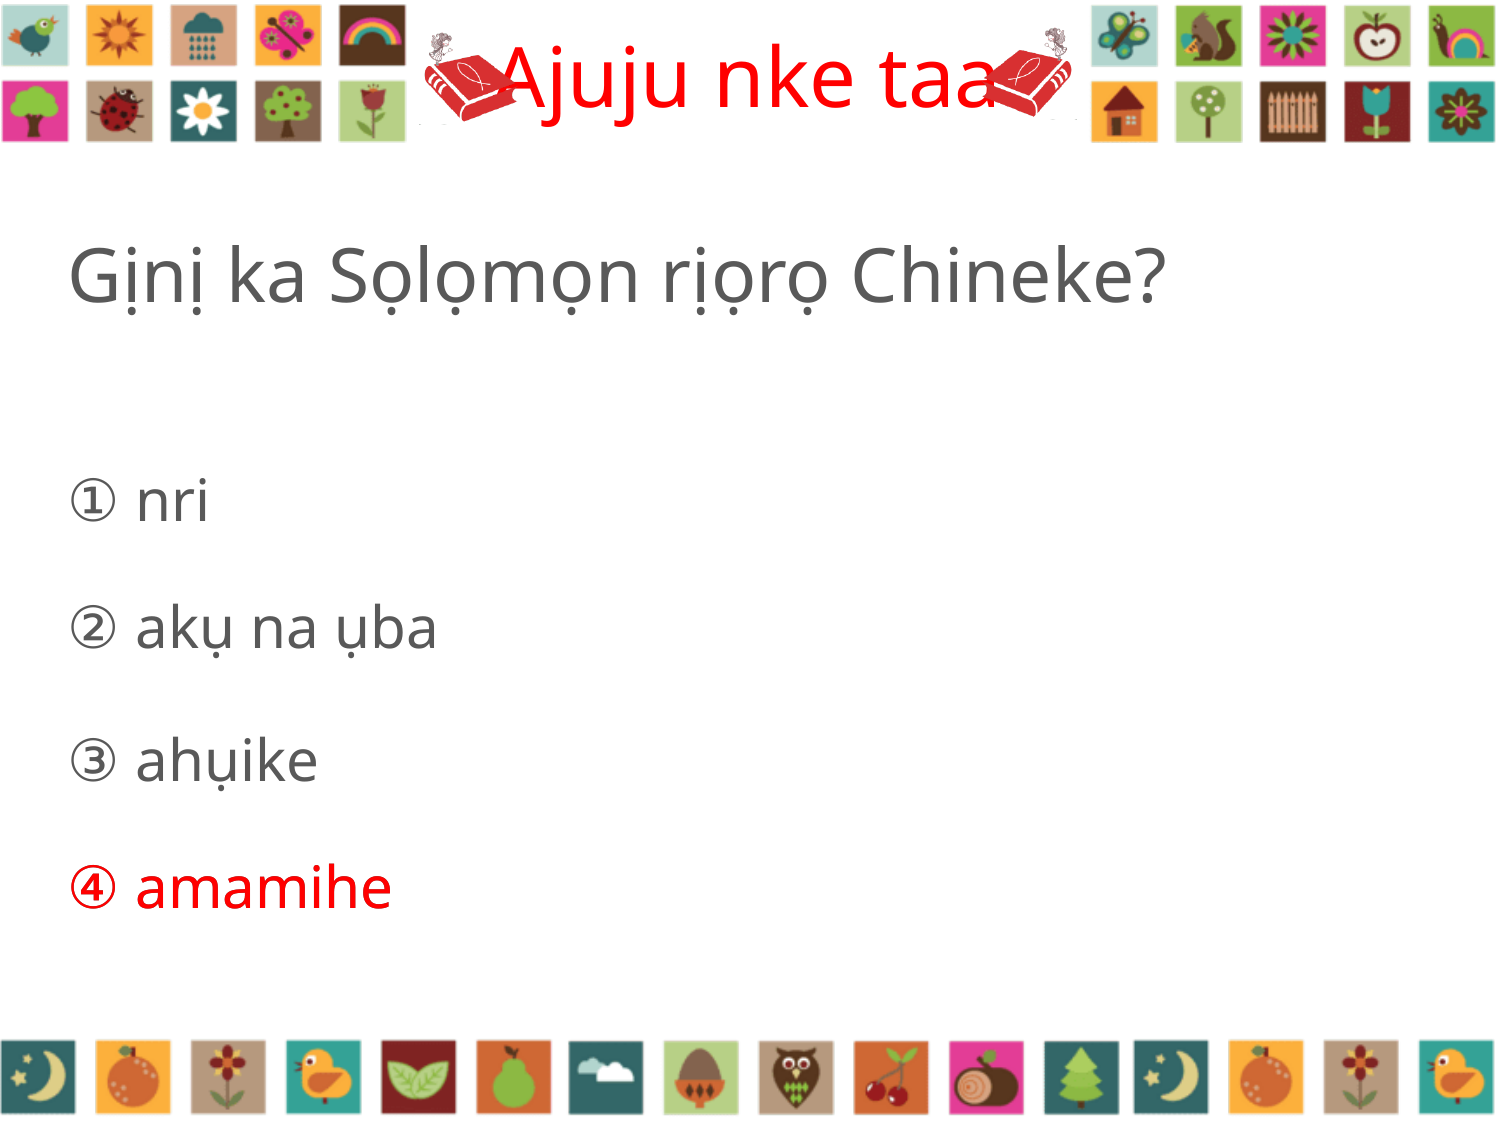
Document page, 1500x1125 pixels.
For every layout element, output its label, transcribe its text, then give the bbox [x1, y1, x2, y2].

text_box ④ amamihe [53, 842, 1483, 928]
text_box Gịnị ka Sọlọmọn rịọrọ Chineke? [53, 219, 1436, 325]
text_box ② akụ na ụba [53, 582, 1436, 668]
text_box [0, 1028, 1500, 1118]
picture [950, 3, 1500, 150]
picture [0, 3, 550, 150]
text_box ③ ahụike [53, 716, 1483, 801]
text_box ① nri [53, 456, 1436, 541]
text_box Ajuju nke taa [547, 16, 1078, 131]
